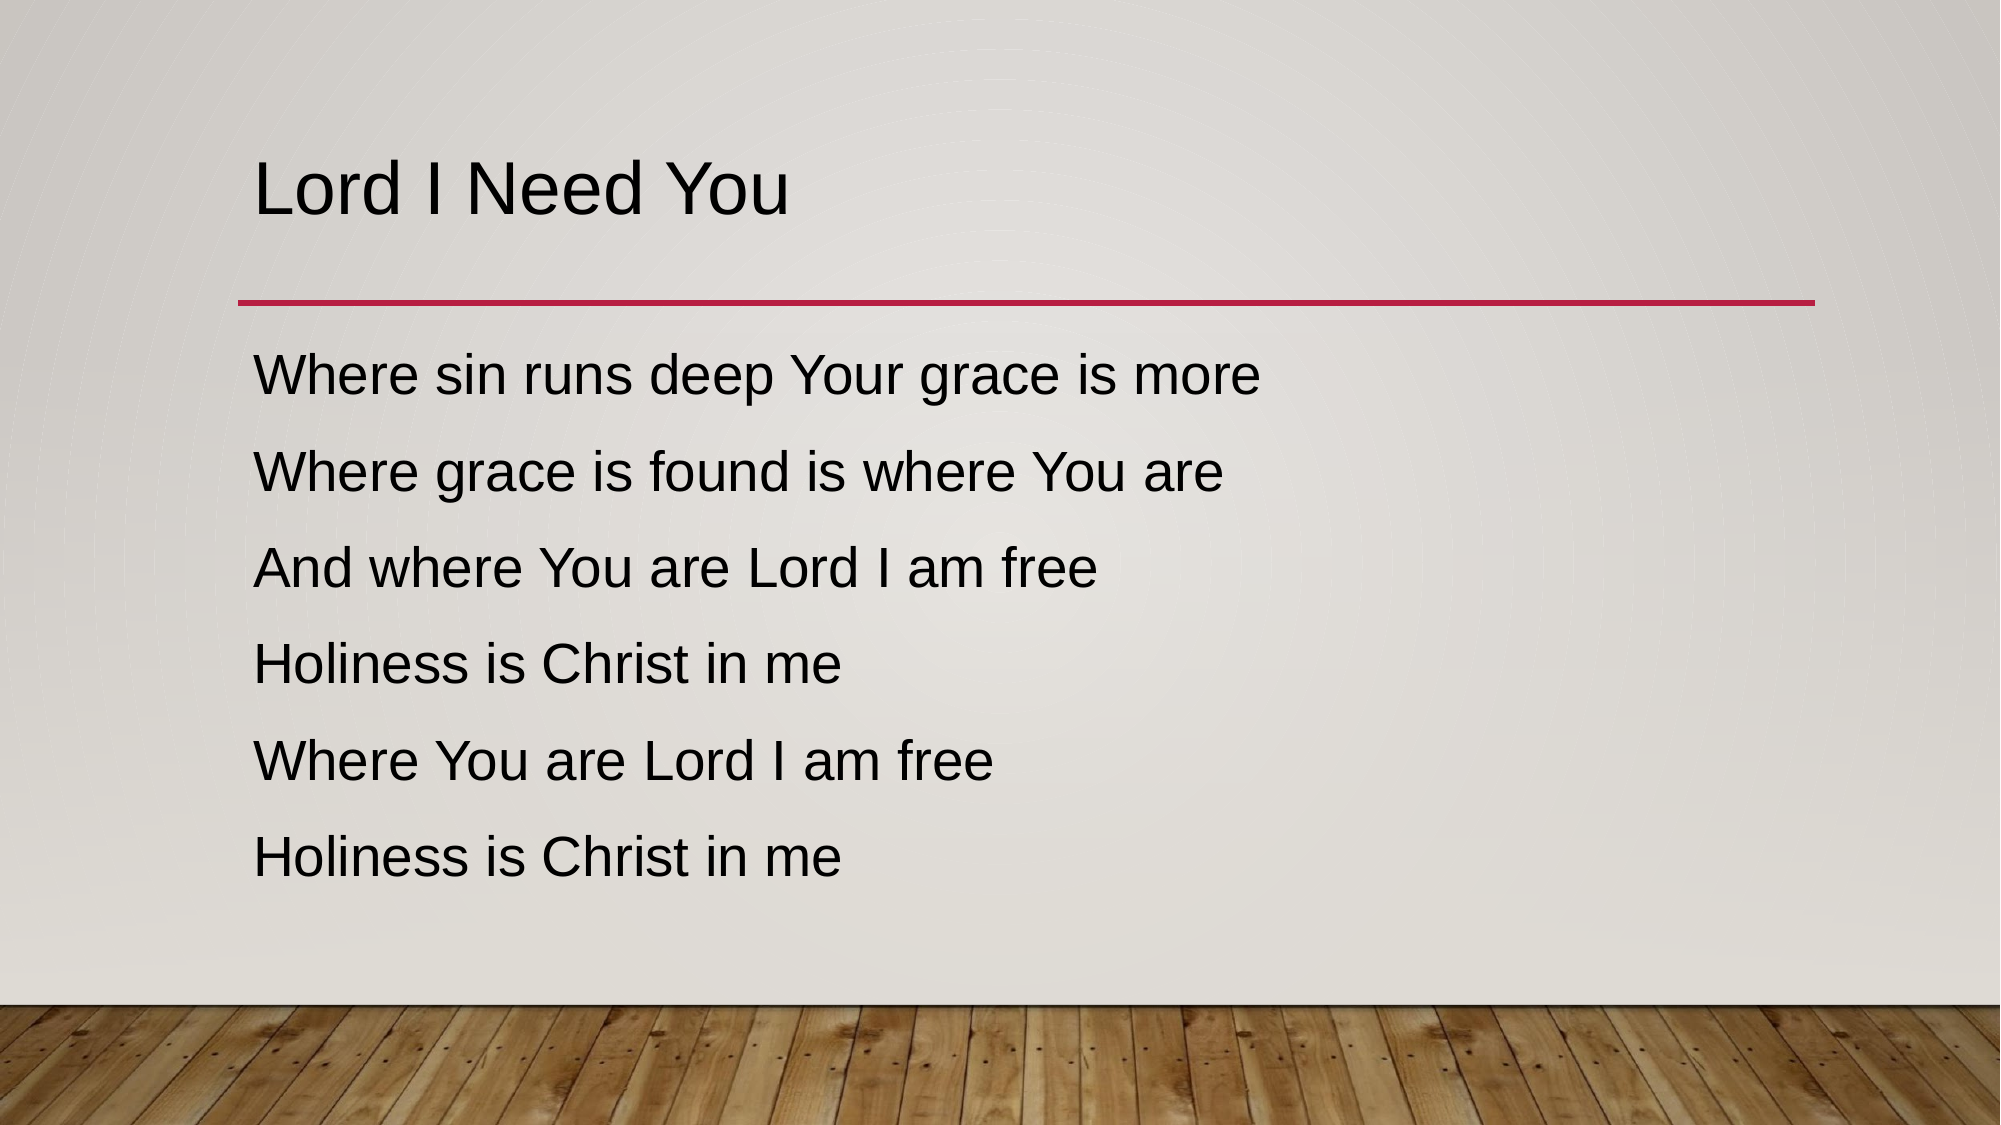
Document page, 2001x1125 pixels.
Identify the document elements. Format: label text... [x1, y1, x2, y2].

list Where sin runs deep Your grace is more Where grace is found is where You are And where You are Lord I am free Holiness is Christ in me Where You are Lord I am free Holiness is Christ in me [238, 330, 1814, 897]
title Lord I Need You [238, 131, 1814, 305]
picture [0, 1005, 2000, 1125]
